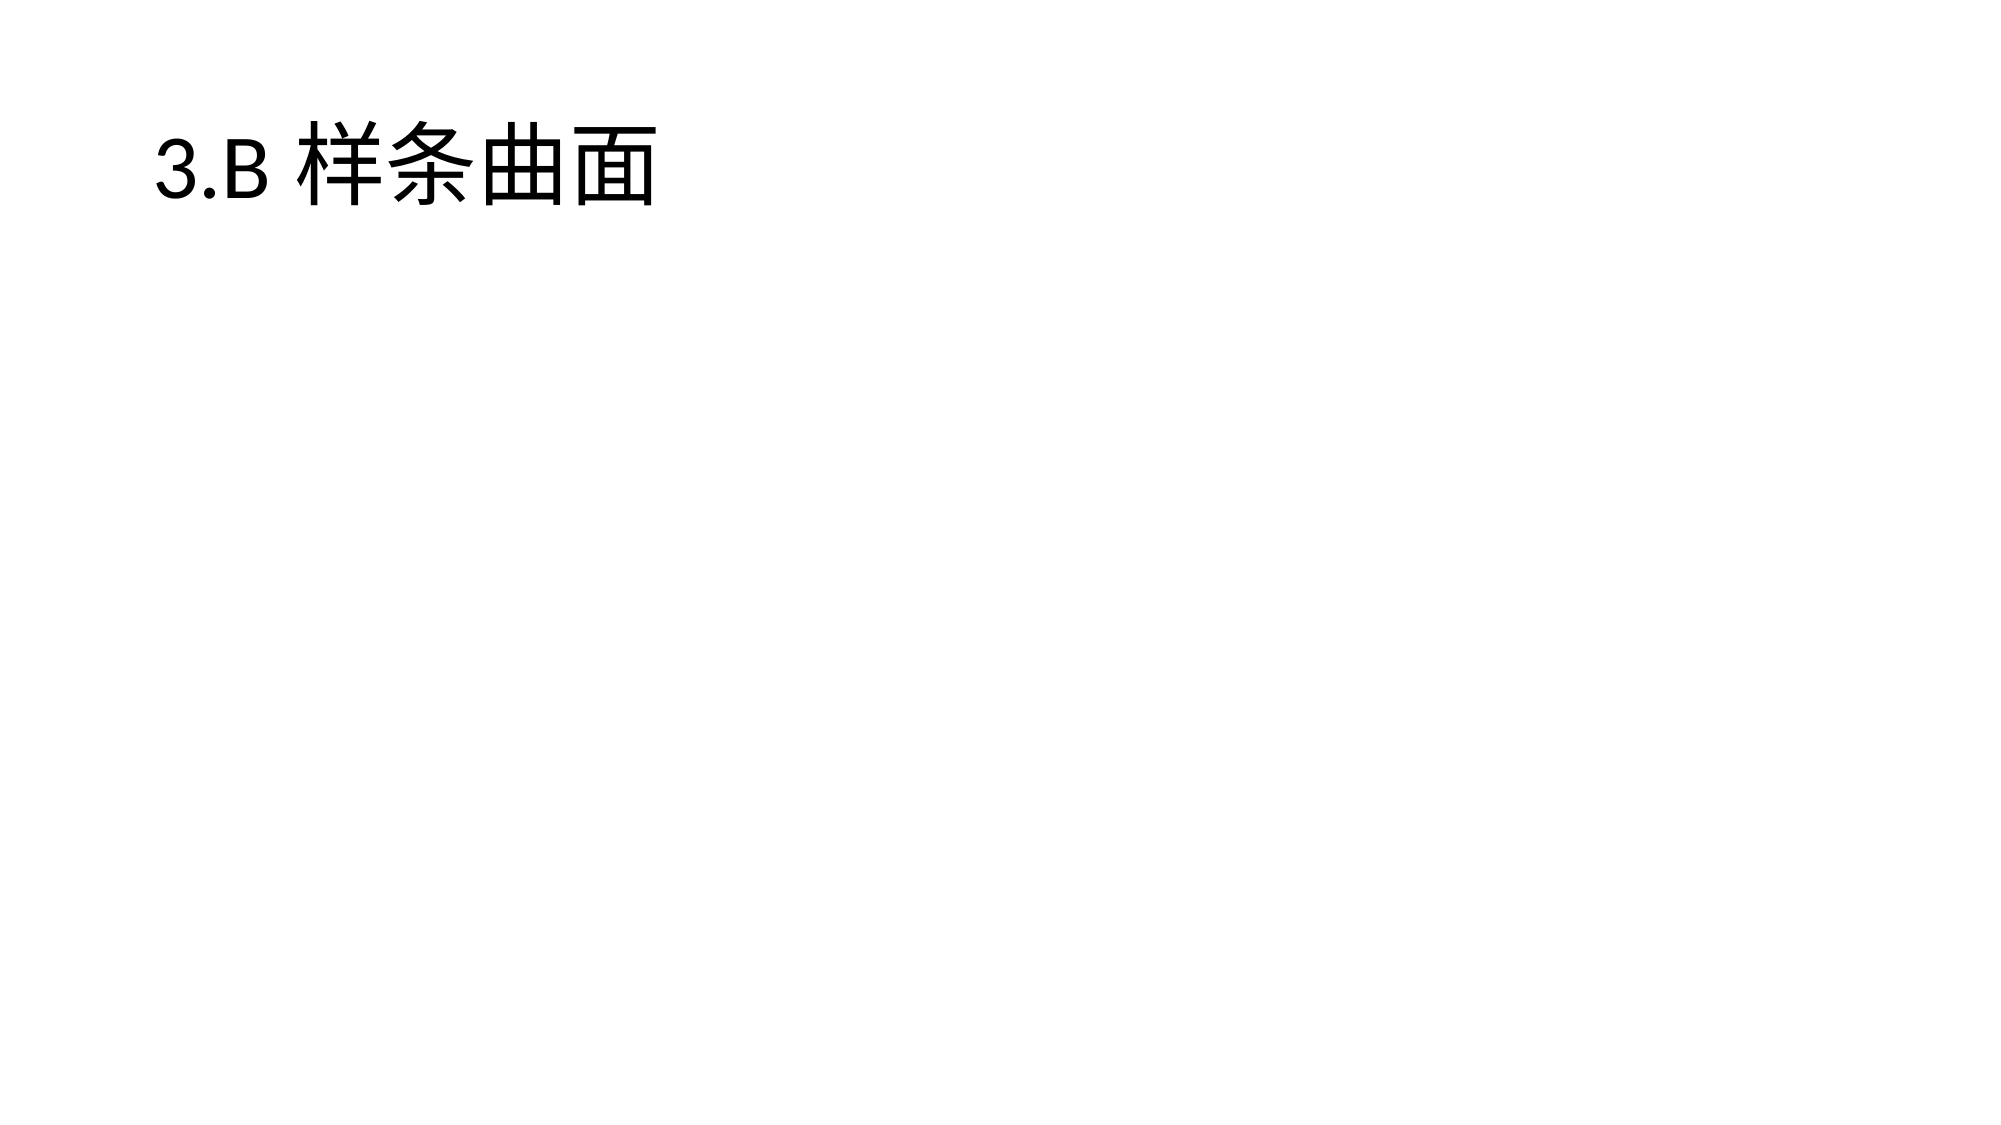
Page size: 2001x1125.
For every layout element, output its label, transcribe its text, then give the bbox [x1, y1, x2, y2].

title 3.B样条曲面 [137, 59, 1863, 278]
